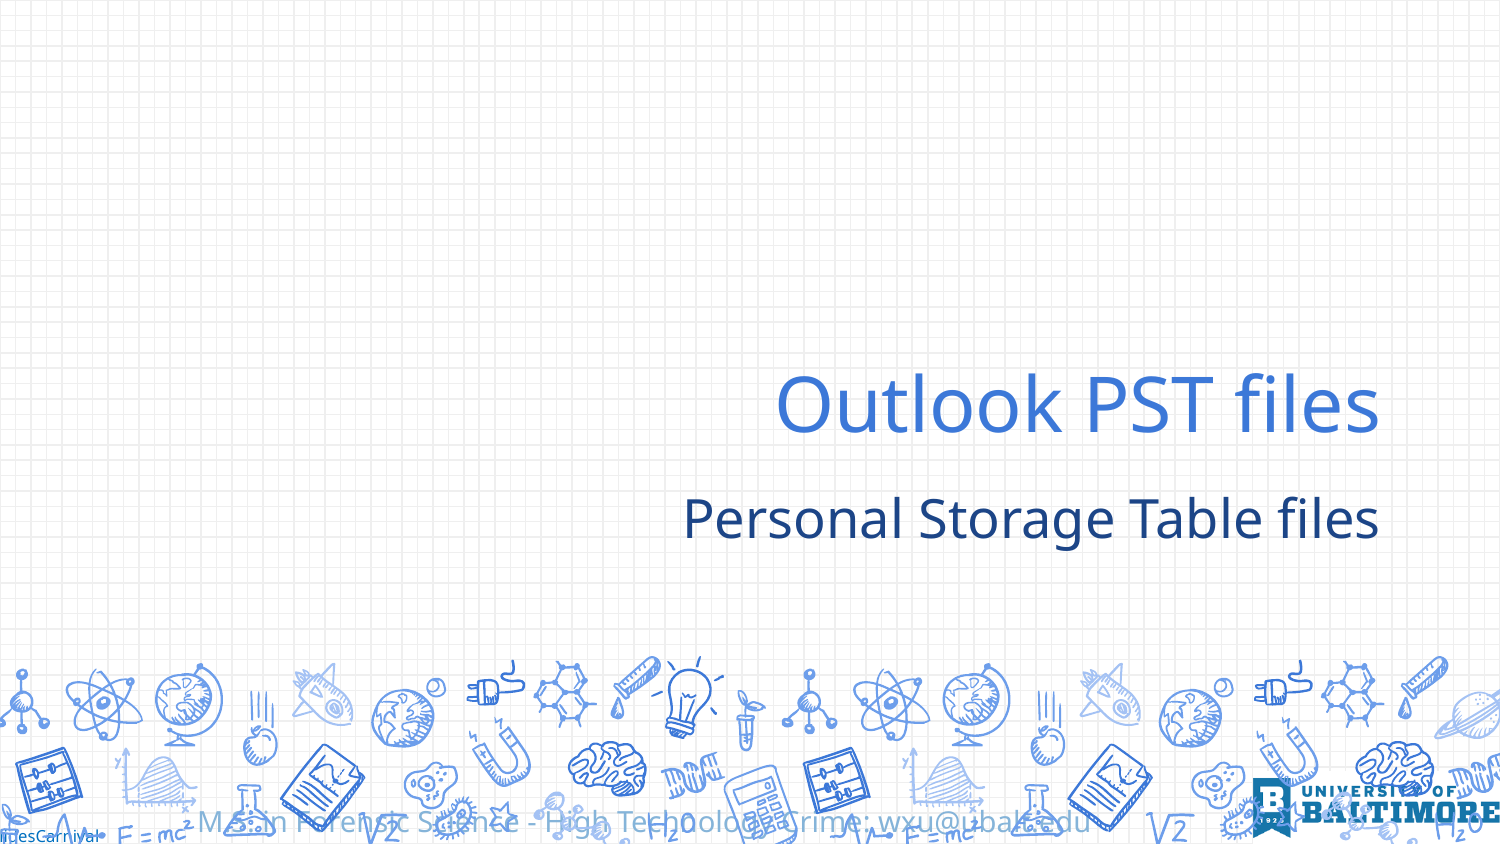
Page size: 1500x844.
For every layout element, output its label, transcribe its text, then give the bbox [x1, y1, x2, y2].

picture [1382, 771, 1399, 783]
picture [1423, 777, 1429, 784]
picture [1363, 771, 1393, 785]
title Outlook PST files [526, 272, 1397, 463]
picture [1388, 823, 1396, 835]
picture [1471, 771, 1479, 786]
picture [1354, 819, 1361, 827]
subtitle Personal Storage Table files [526, 469, 1397, 599]
picture [1283, 771, 1308, 783]
picture [1282, 807, 1299, 827]
picture [1342, 796, 1349, 806]
picture [1253, 771, 1500, 844]
picture [1479, 779, 1483, 790]
picture [1394, 771, 1431, 791]
picture [1253, 804, 1257, 821]
picture [1481, 771, 1489, 788]
